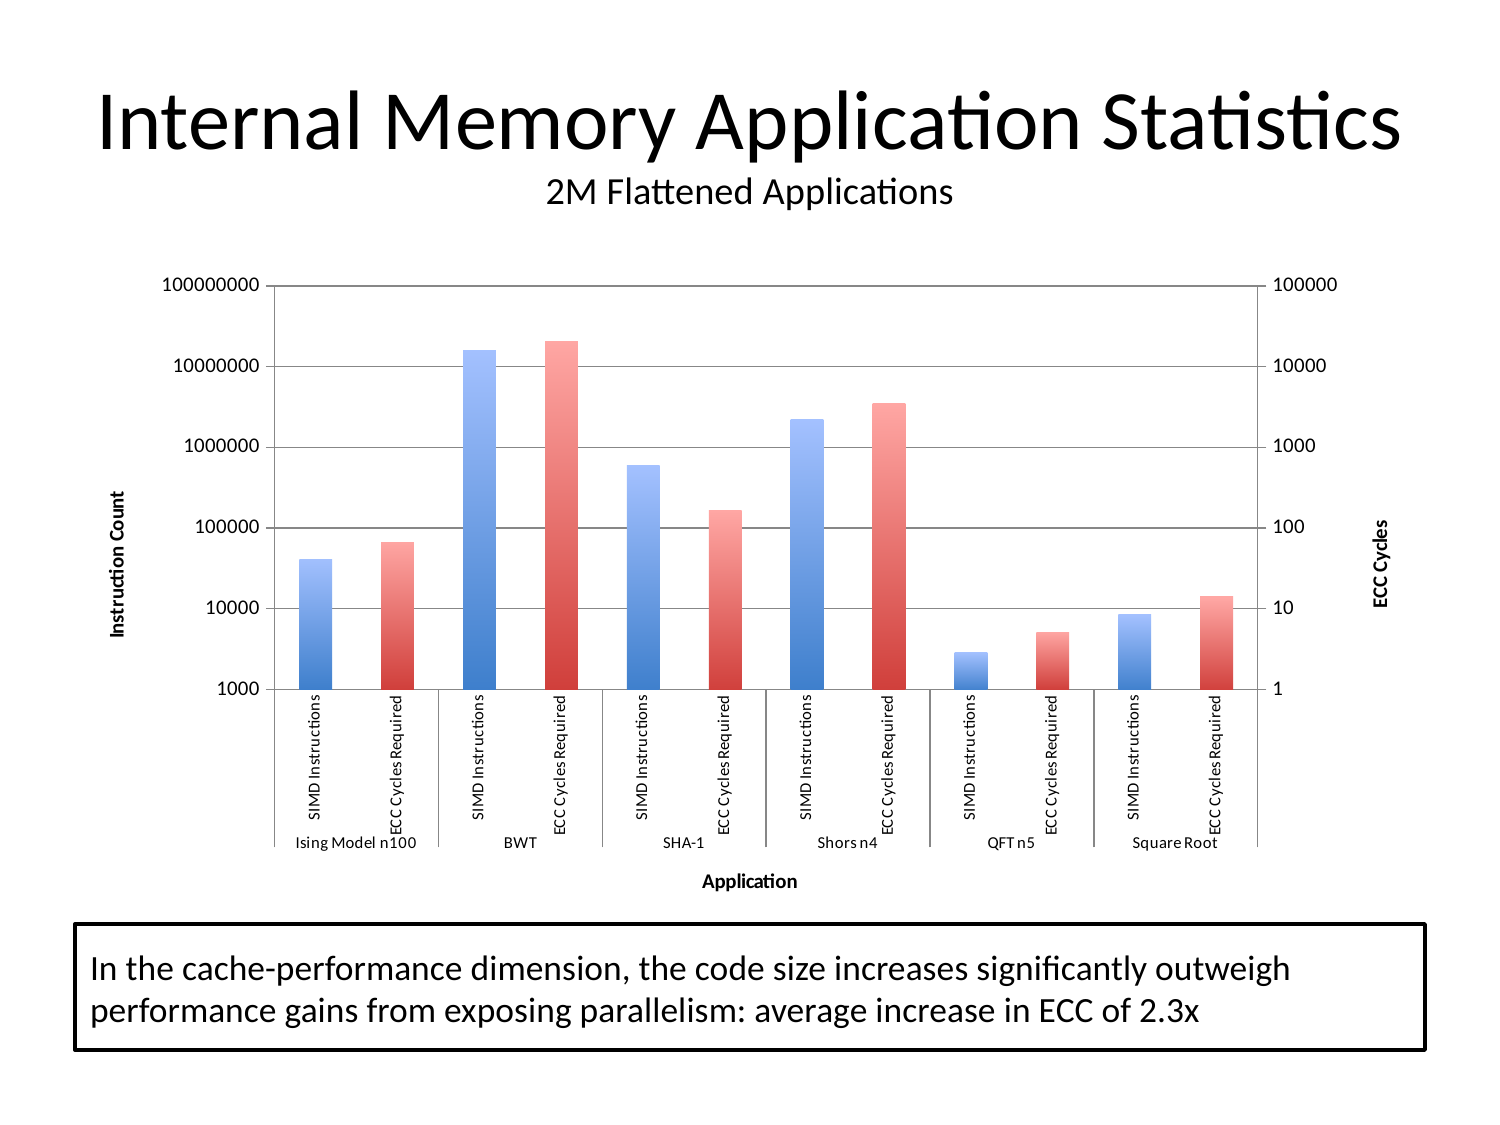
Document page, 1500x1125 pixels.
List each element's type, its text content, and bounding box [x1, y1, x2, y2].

chart [74, 262, 1426, 925]
text_box In the cache-performance dimension, the code size increases significantly outweigh performance gains from exposing parallelism: average increase in ECC of 2.3x [73, 930, 1427, 1052]
title Internal Memory Application Statistics 2M Flattened Applications [75, 45, 1425, 233]
